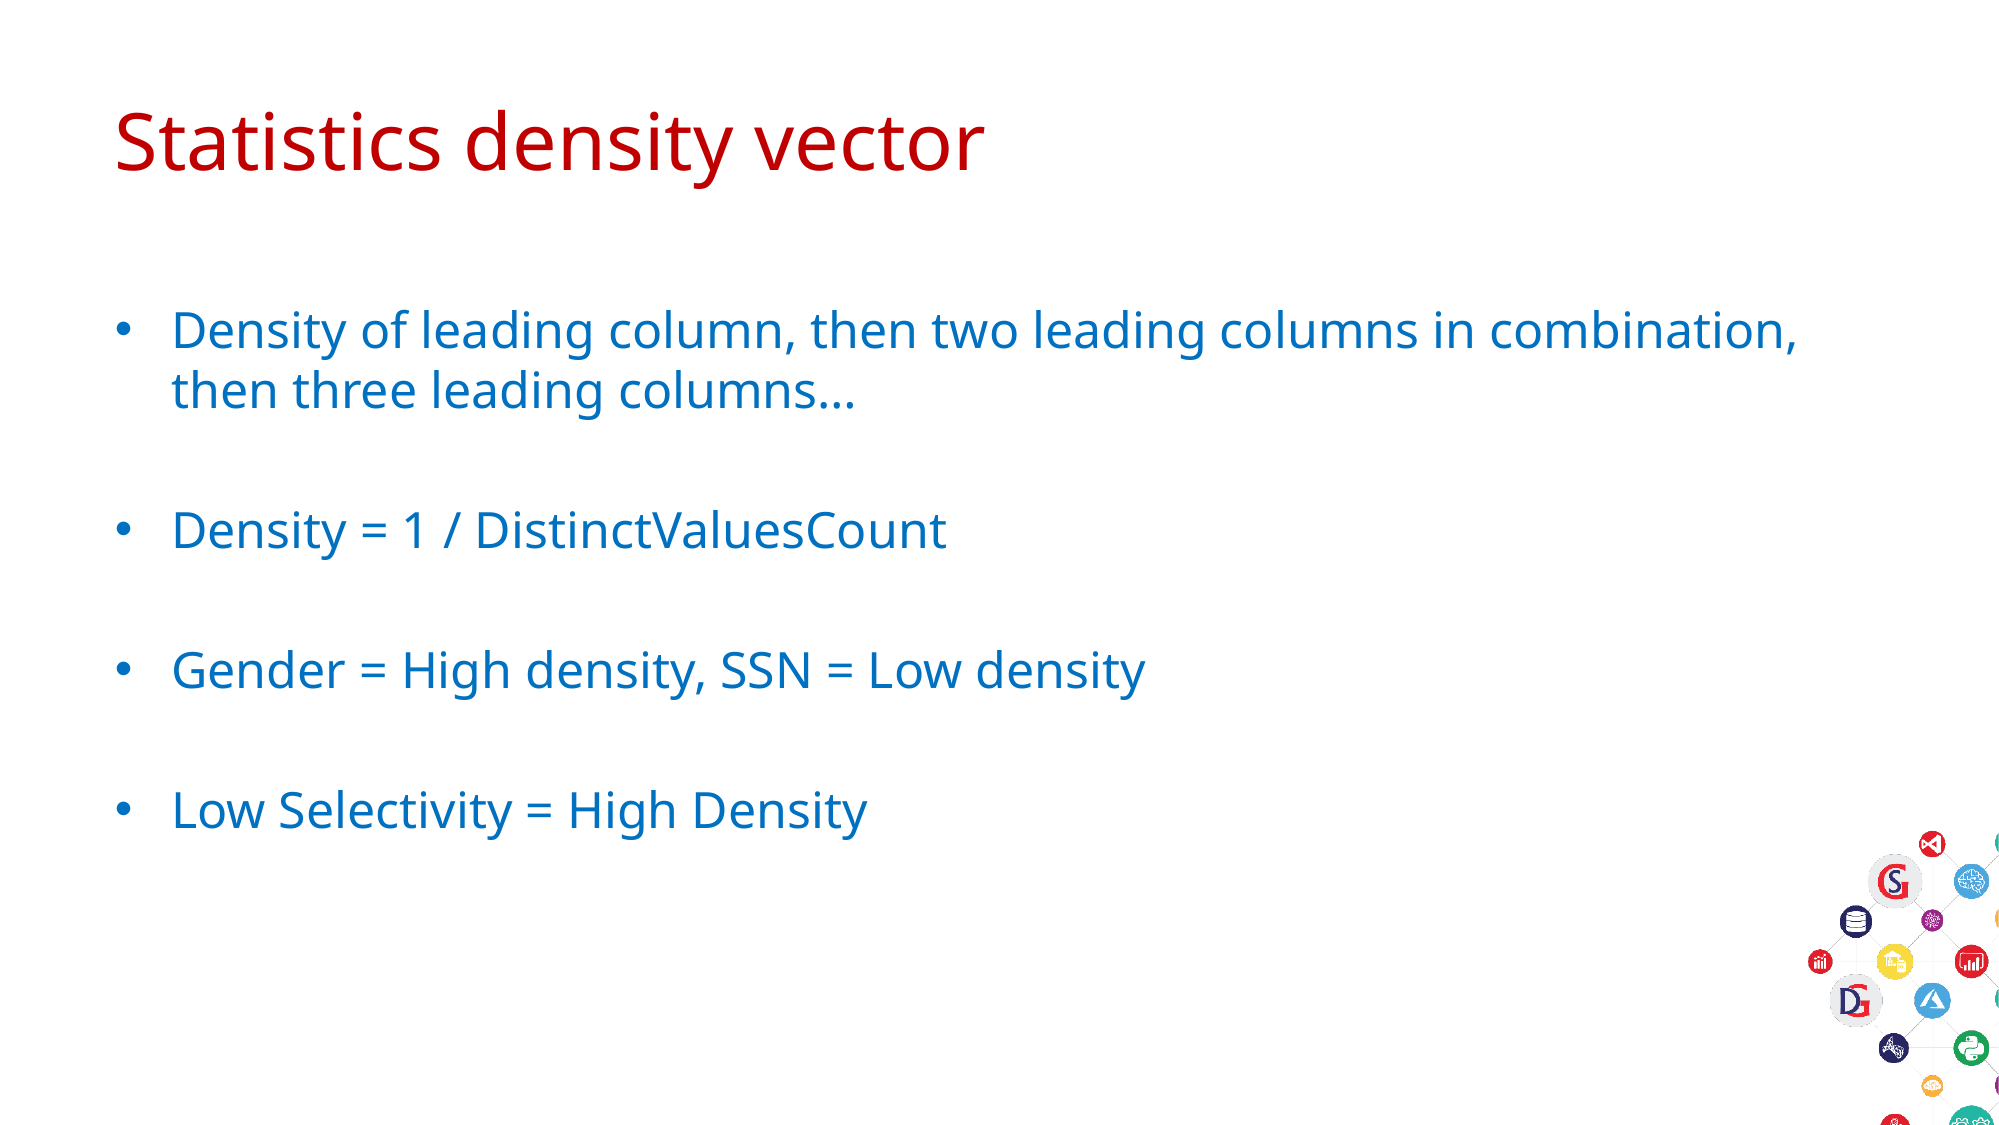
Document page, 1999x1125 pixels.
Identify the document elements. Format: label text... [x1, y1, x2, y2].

list Density of leading column, then two leading columns in combination, then three leading columns… Density = 1 / DistinctValuesCount Gender = High density, SSN = Low density Low Selectivity = High Density [99, 290, 1899, 1005]
title Statistics density vector [99, 45, 1905, 233]
picture [1802, 822, 1999, 1125]
